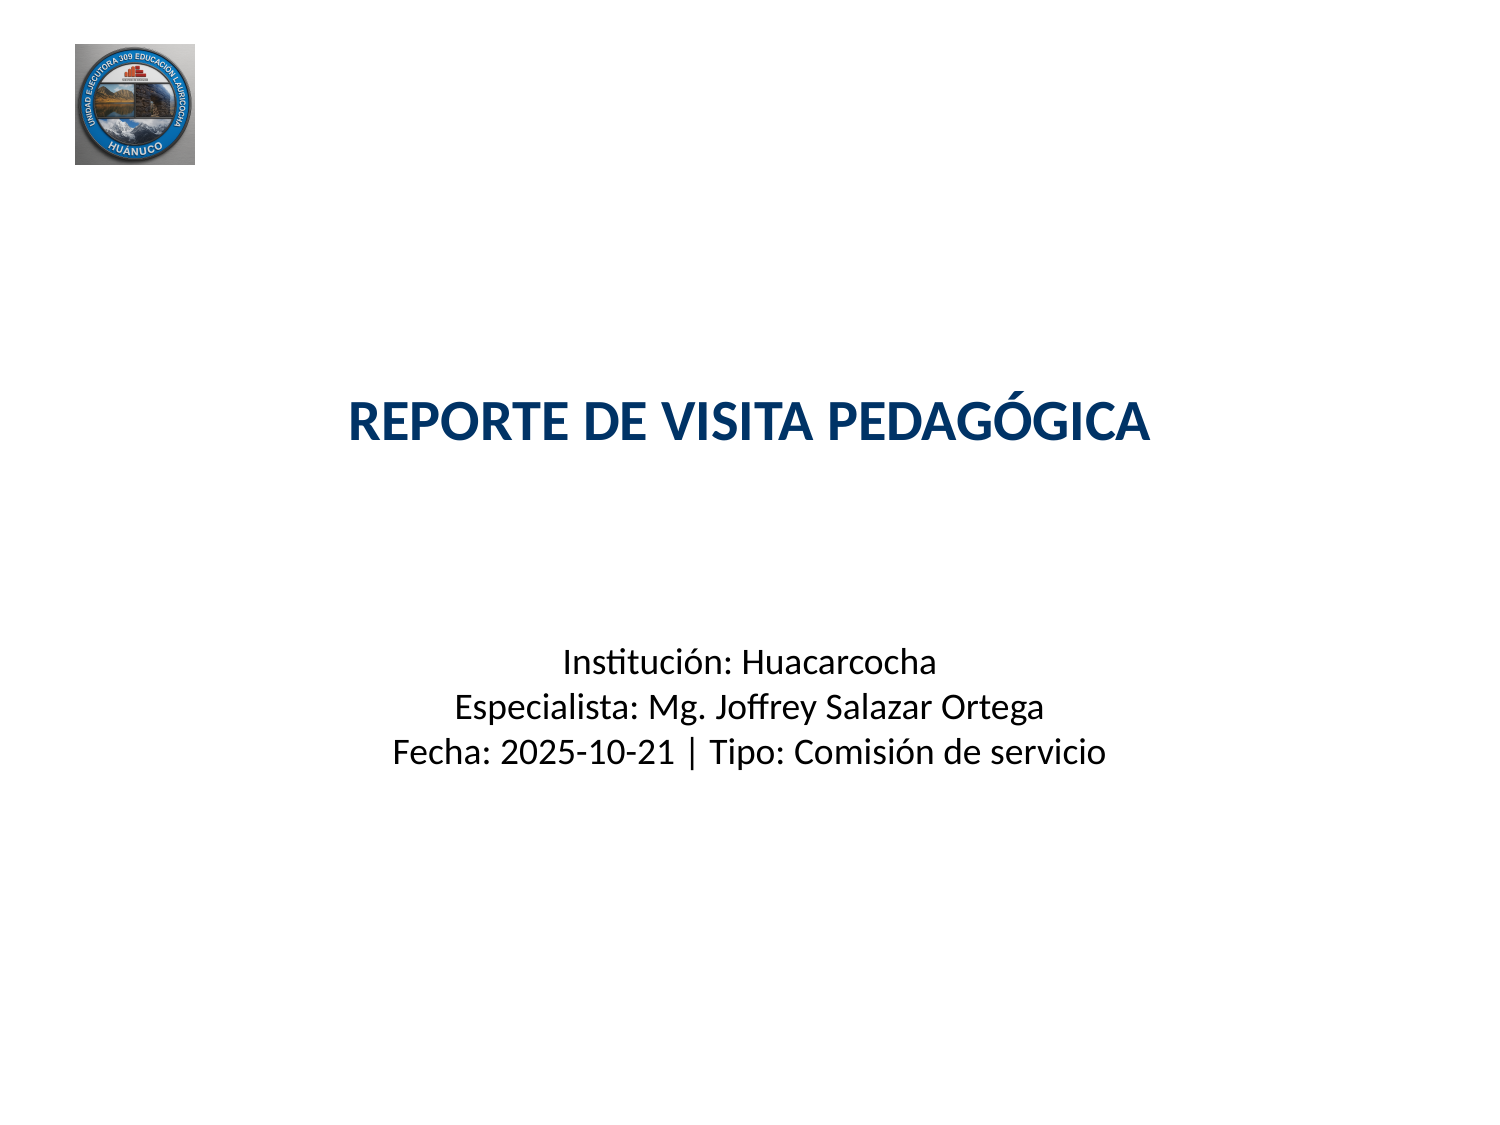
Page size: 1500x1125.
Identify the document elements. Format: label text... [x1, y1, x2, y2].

text_box Institución: Huacarcocha Especialista: Mg. Joffrey Salazar Ortega Fecha: 2025-10-21 | Tipo: Comisión de servicio [377, 629, 1123, 780]
picture [74, 44, 196, 166]
text_box REPORTE DE VISITA PEDAGÓGICA [333, 375, 1167, 460]
